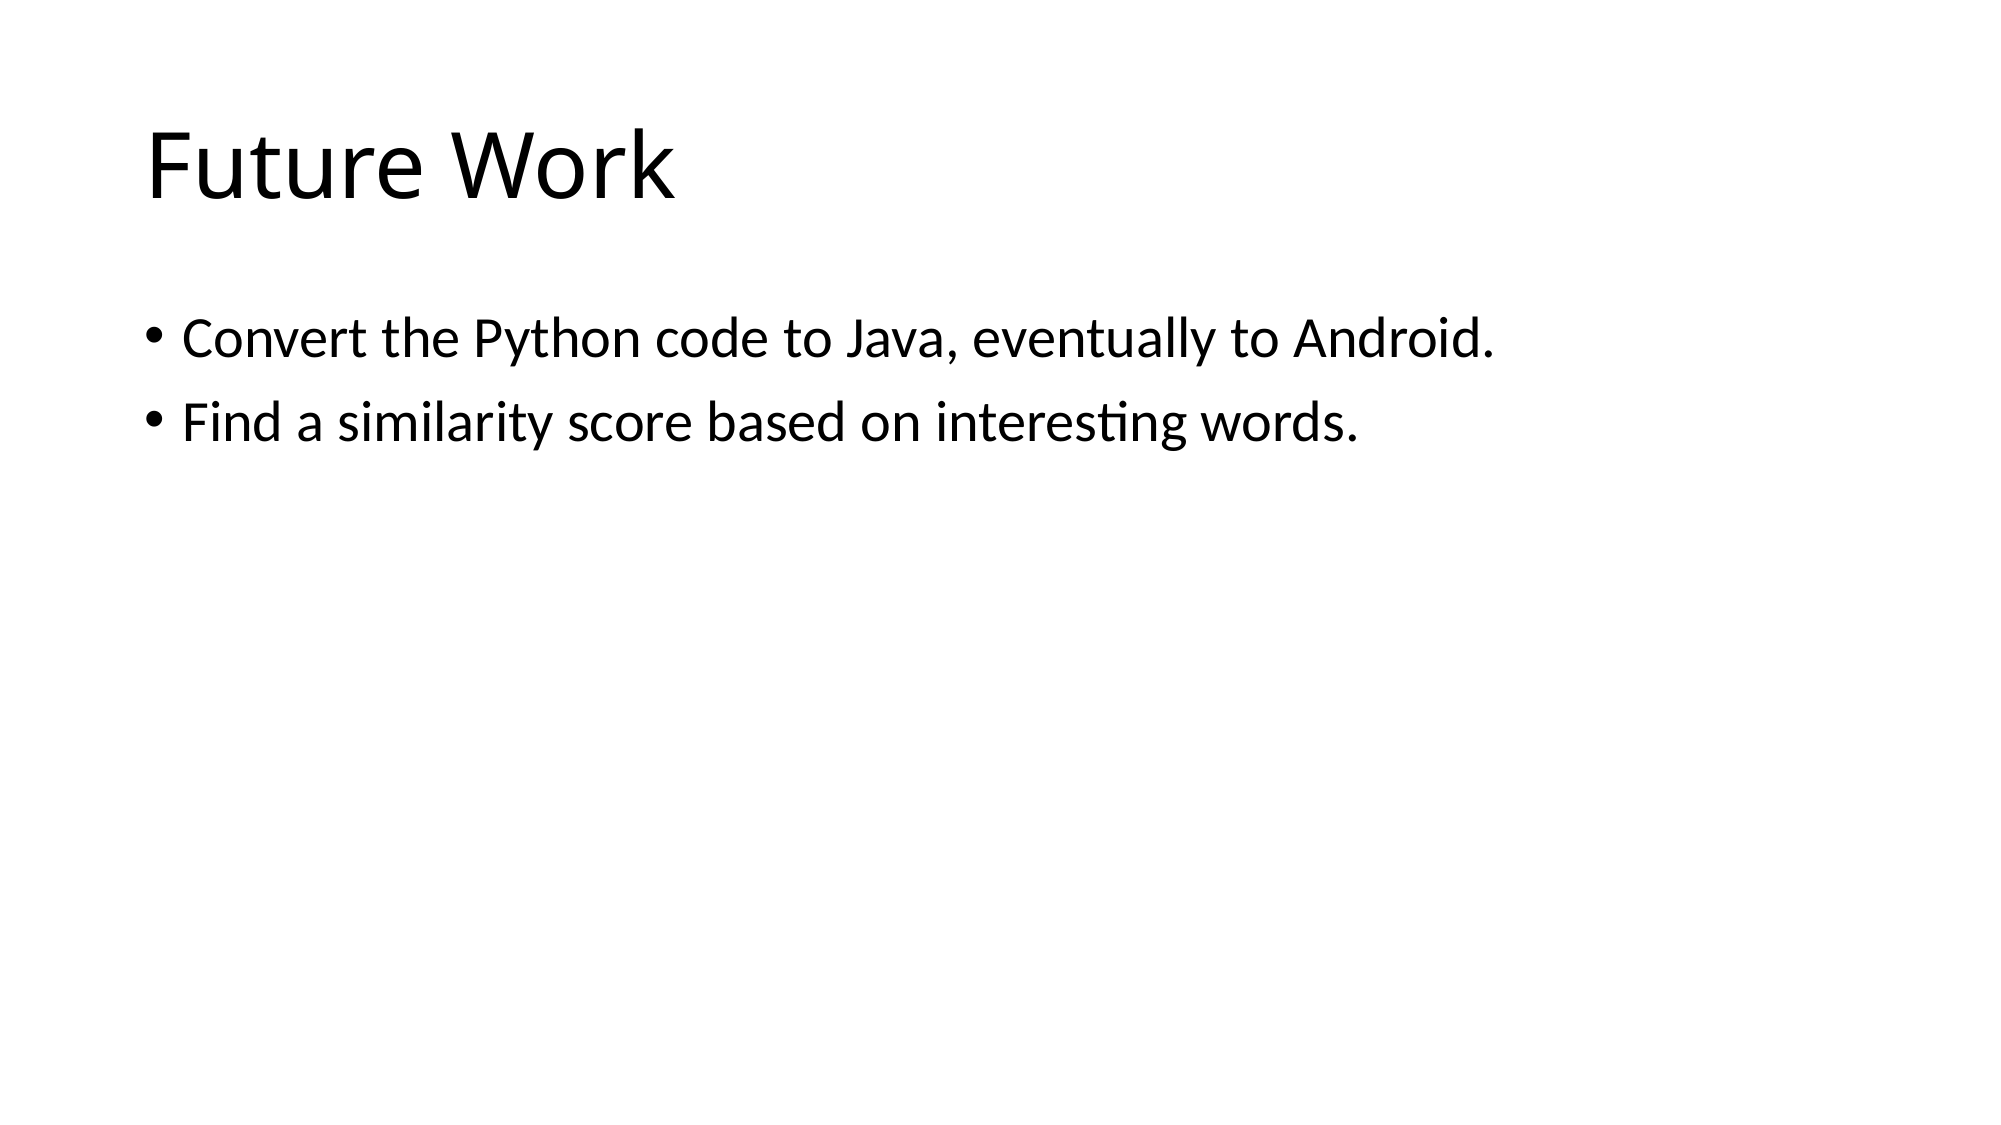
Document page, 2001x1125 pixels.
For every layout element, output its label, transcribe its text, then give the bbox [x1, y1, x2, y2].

title Future Work [136, 59, 1863, 278]
list Convert the Python code to Java, eventually to Android. Find a similarity score based on interesting words. [136, 298, 1863, 1014]
